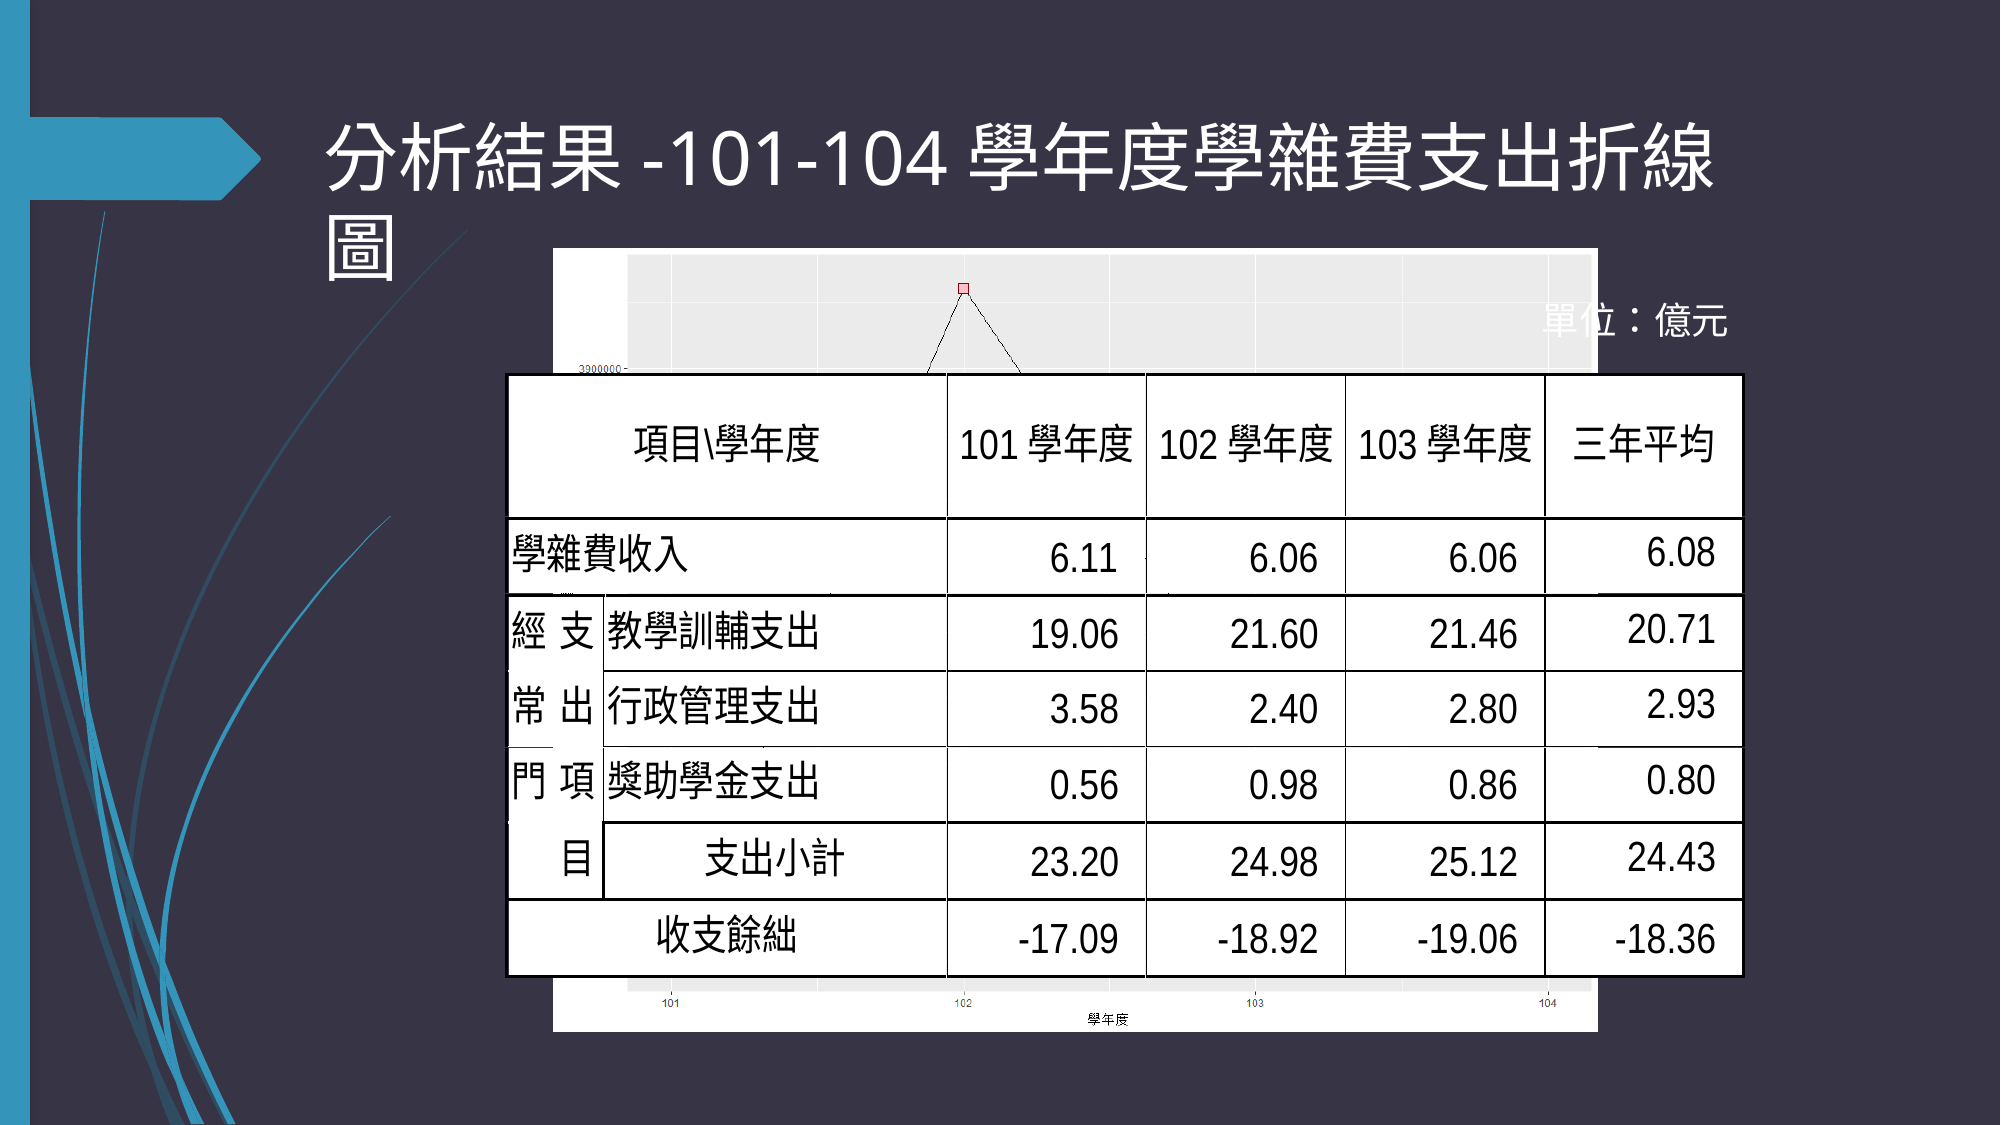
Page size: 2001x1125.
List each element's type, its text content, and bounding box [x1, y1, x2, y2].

title 分析結果-101-104學年度學雜費支出折線圖 [308, 102, 1771, 313]
picture [505, 248, 1749, 1106]
text_box 單位：億元 [1602, 289, 1752, 350]
